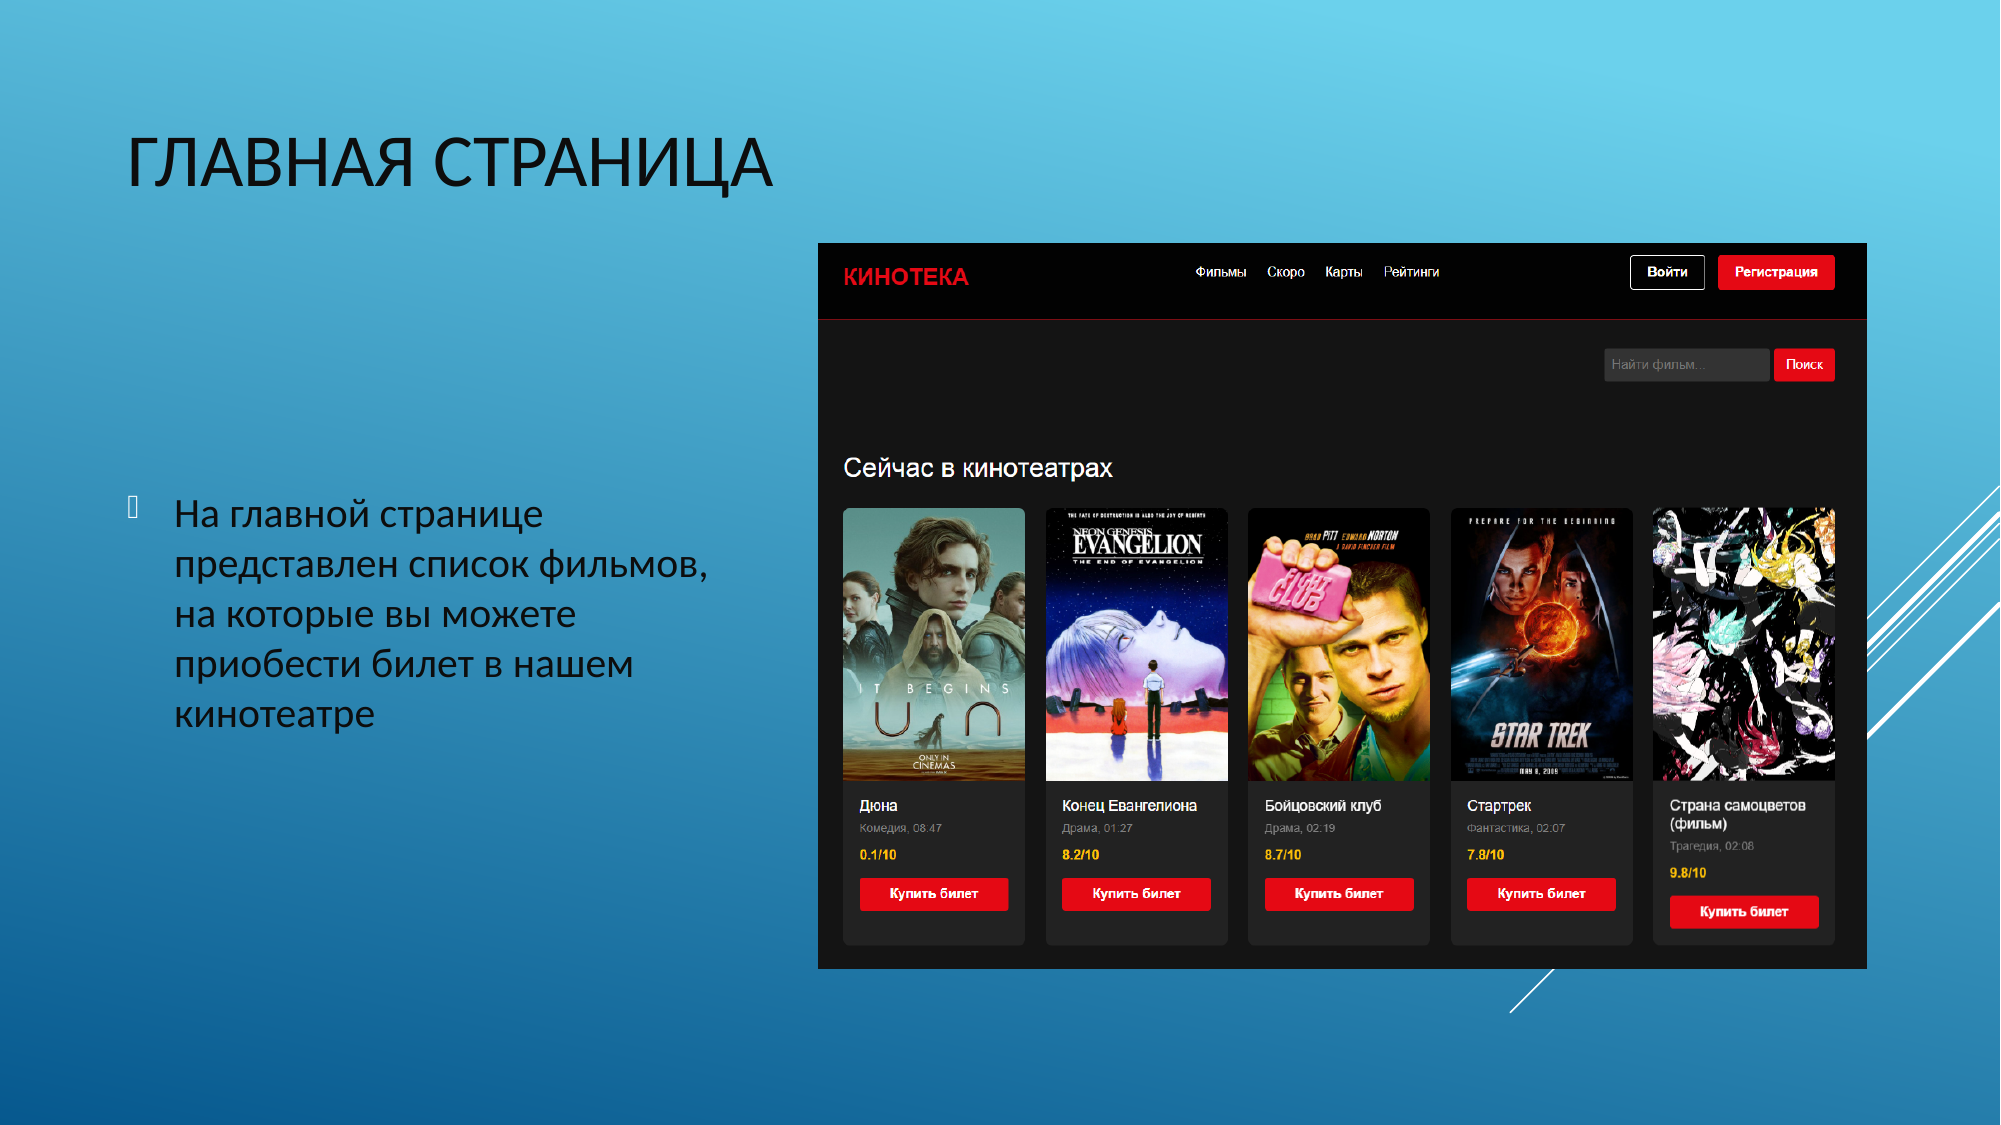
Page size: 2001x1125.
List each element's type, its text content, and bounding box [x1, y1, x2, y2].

picture [818, 243, 1867, 970]
list На главной странице представлен список фильмов, на которые вы можете приобести билет в нашем кинотеатре [112, 455, 732, 767]
title Главная страница [112, 59, 819, 253]
